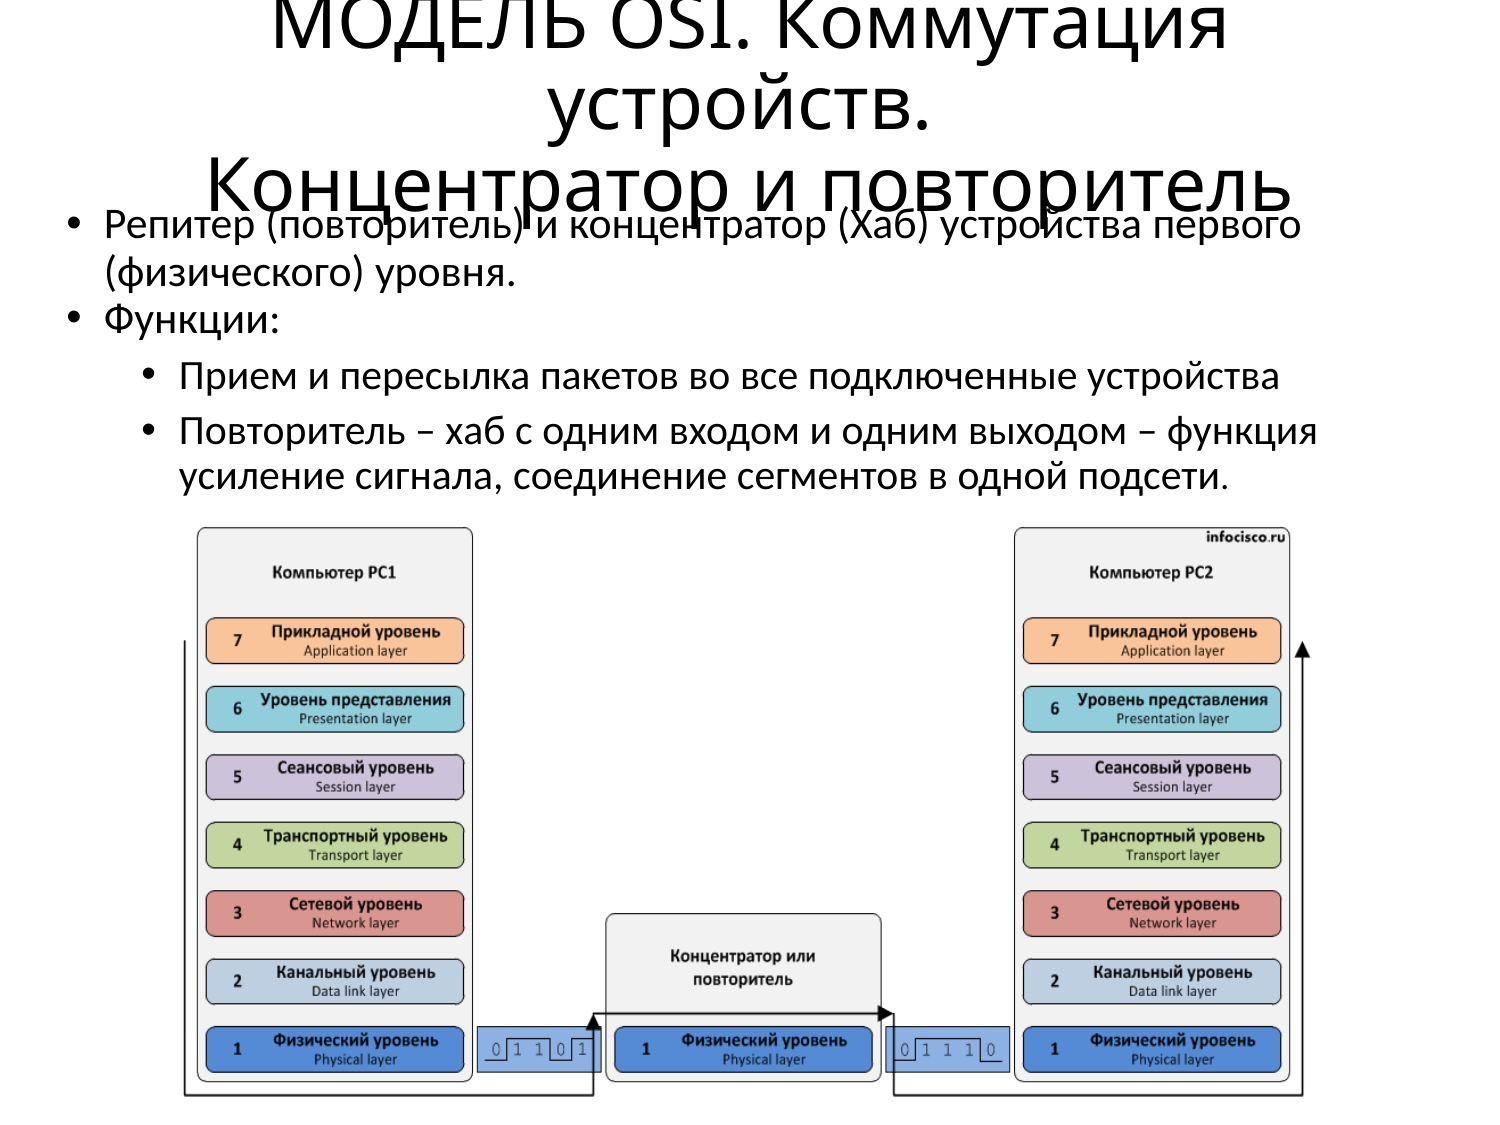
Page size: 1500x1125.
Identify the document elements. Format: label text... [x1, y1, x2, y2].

title МОДЕЛЬ OSI. Коммутация устройств. Концентратор и повторитель [103, 41, 1397, 171]
picture [183, 526, 1311, 1097]
list Репитер (повторитель) и концентратор (Хаб) устройства первого (физического) уровня. Функции: Прием и пересылка пакетов во все подключенные устройства Повторитель – хаб с одним входом и одним выходом – функция усиление сигнала, соединение сегментов в одной подсети. [51, 193, 1443, 577]
